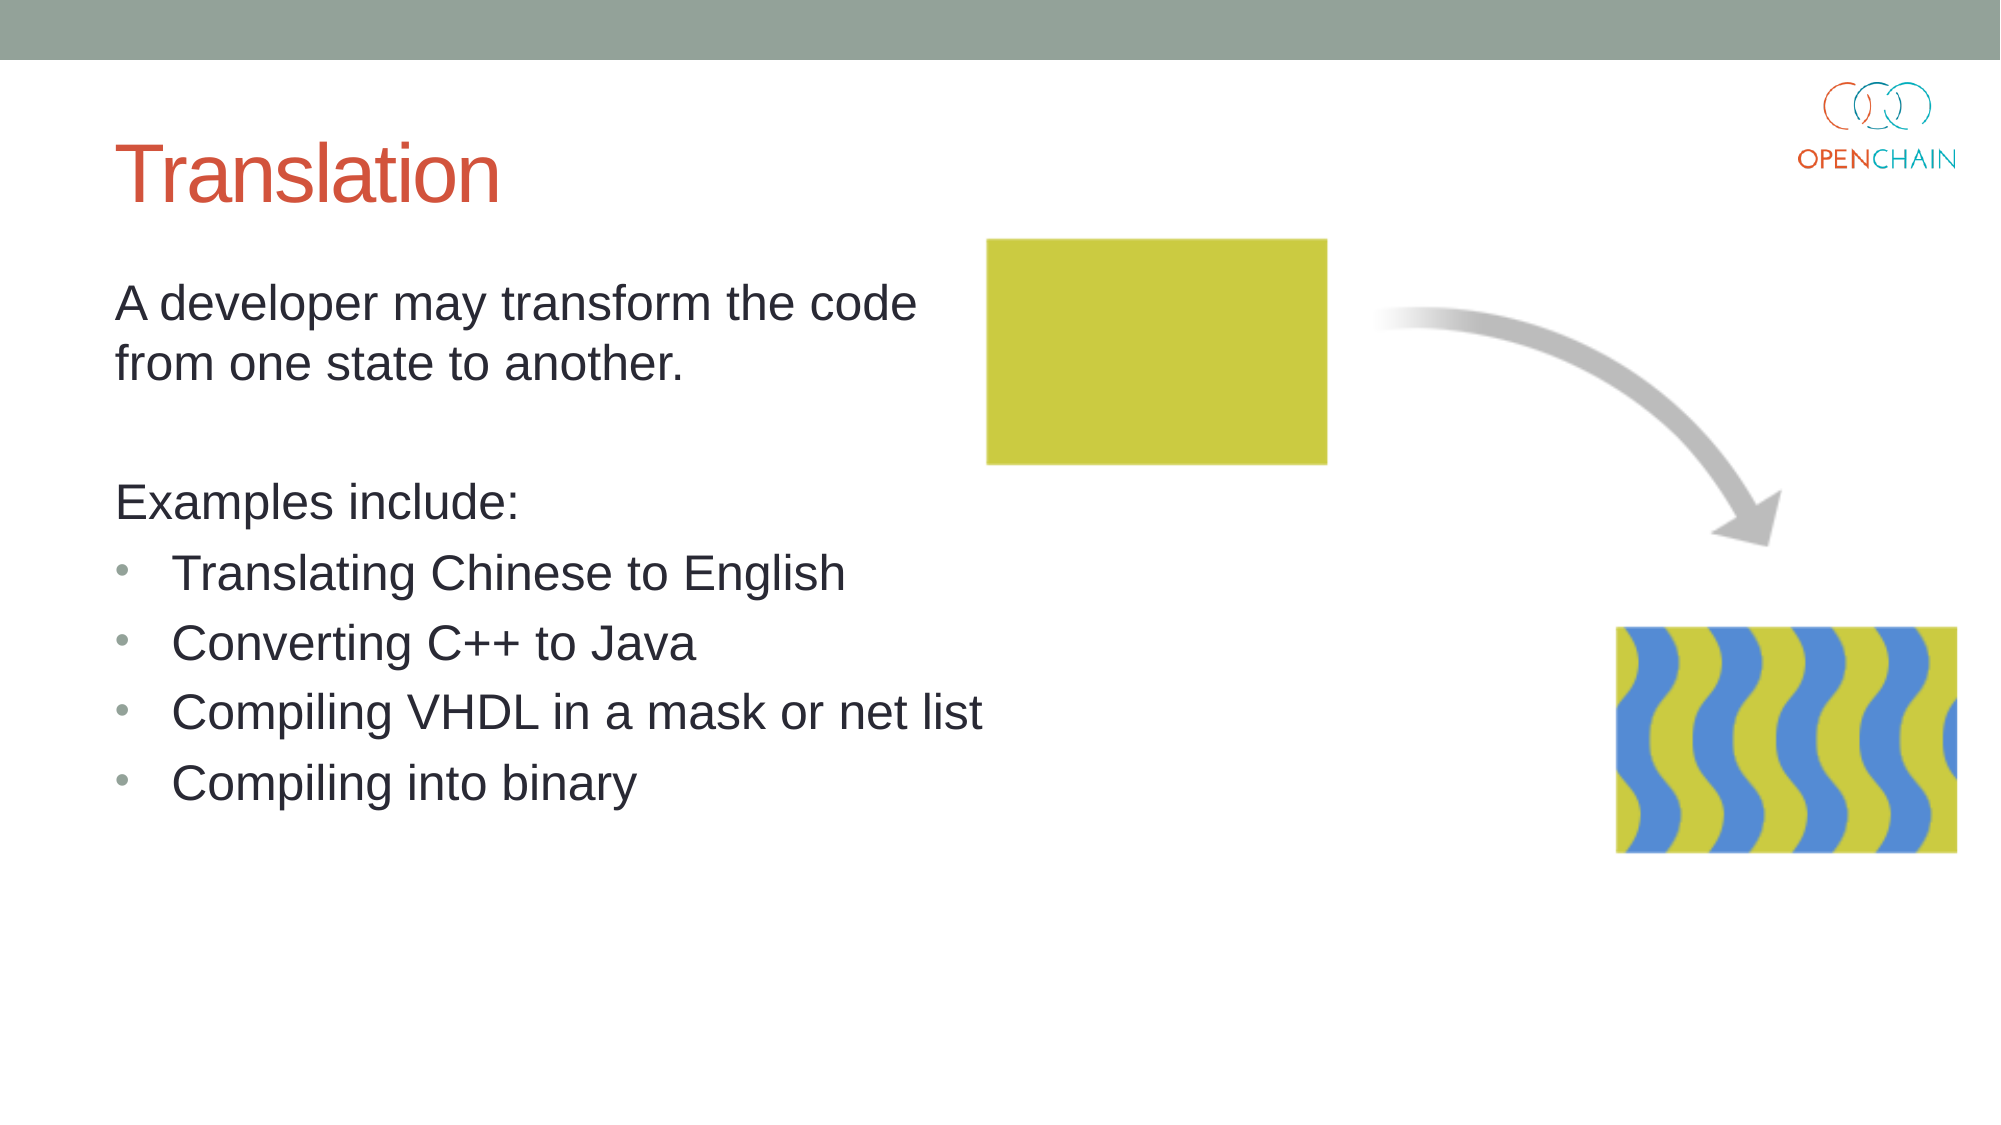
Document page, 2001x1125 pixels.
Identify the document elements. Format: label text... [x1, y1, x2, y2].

picture [730, 82, 2000, 1088]
list A developer may transform the code from one state to another. Examples include: Translating Chinese to English Converting C++ to Java Compiling VHDL in a mask or net list Compiling into binary [99, 262, 727, 1063]
title Translation [99, 87, 1900, 250]
